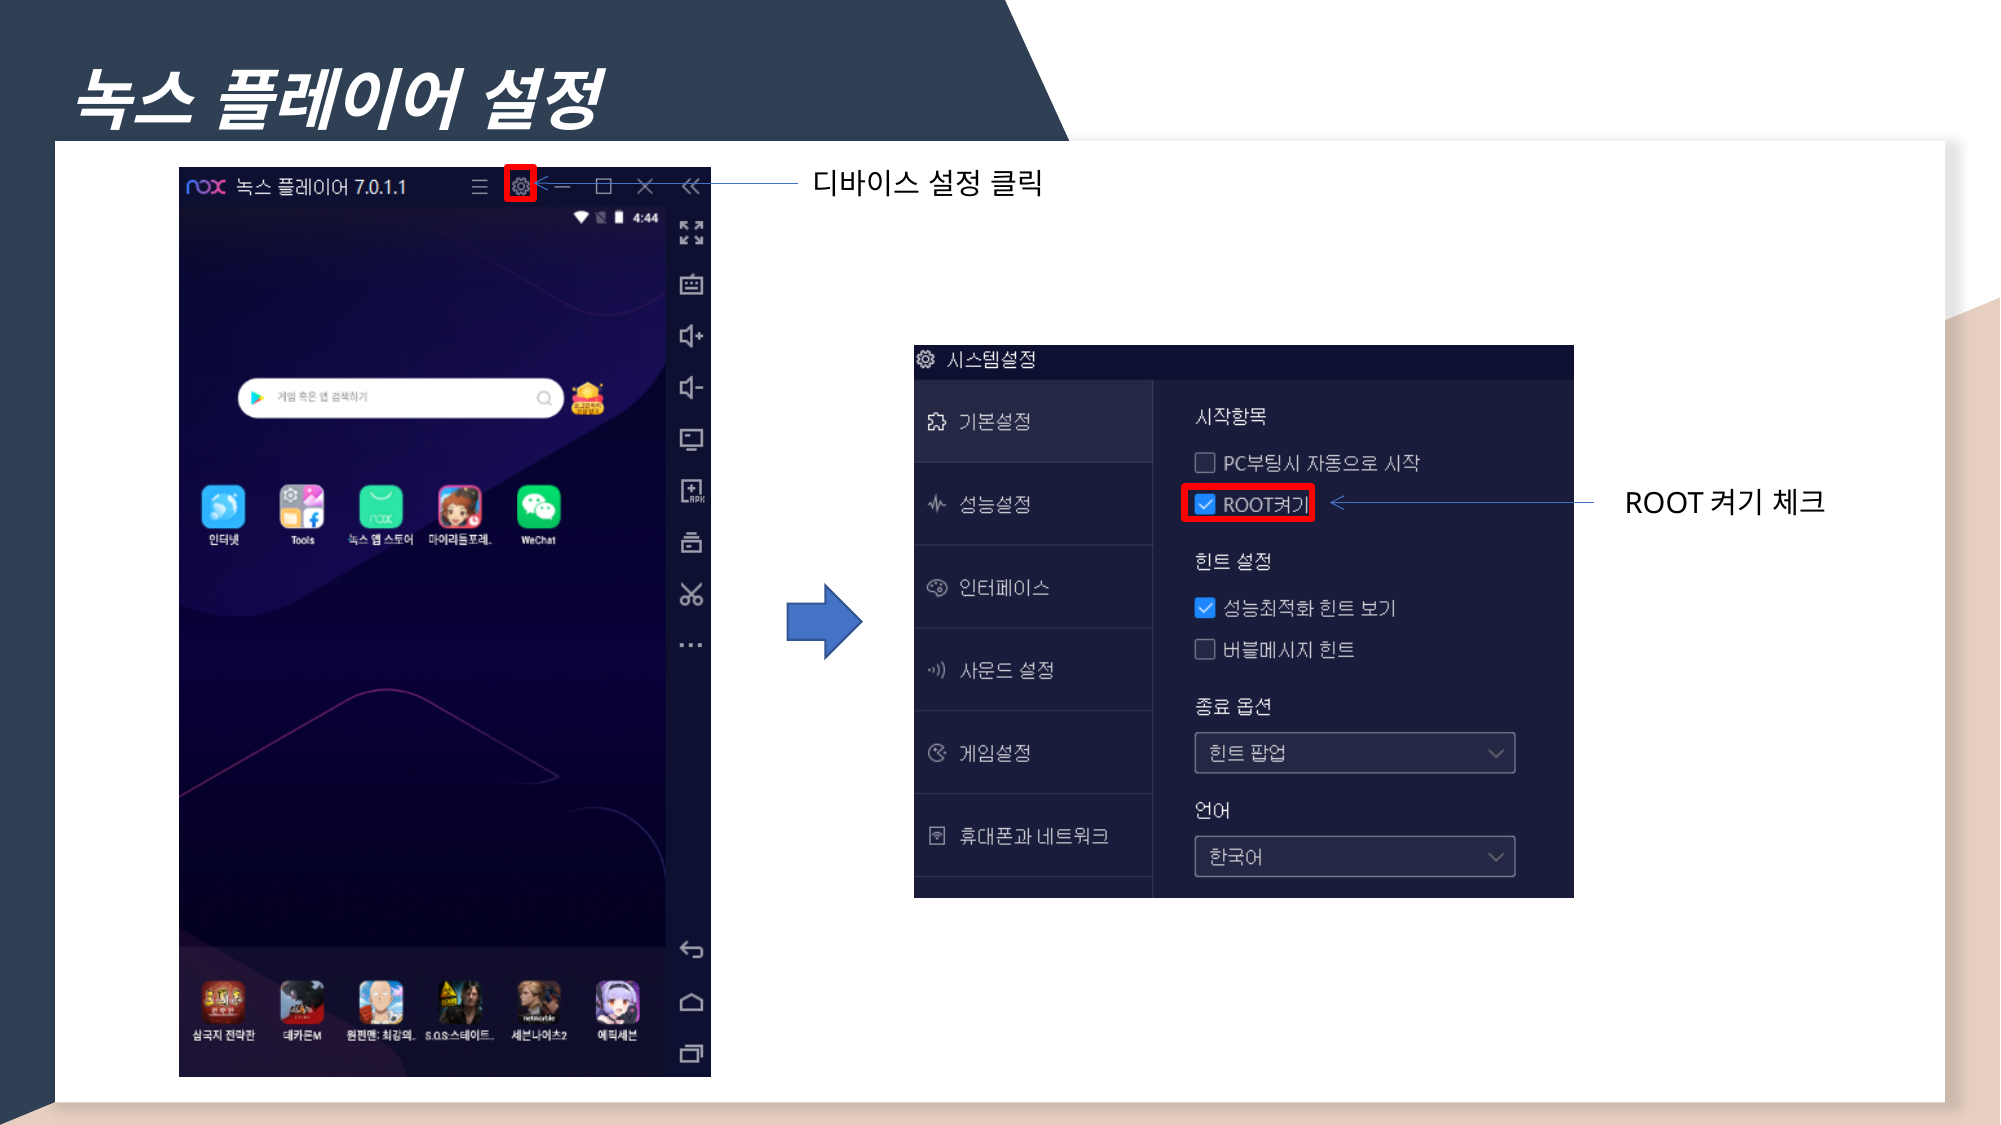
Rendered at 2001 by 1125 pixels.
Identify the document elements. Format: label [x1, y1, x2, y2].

picture [913, 345, 1574, 898]
picture [179, 166, 711, 1077]
text_box [0, 0, 2000, 1125]
